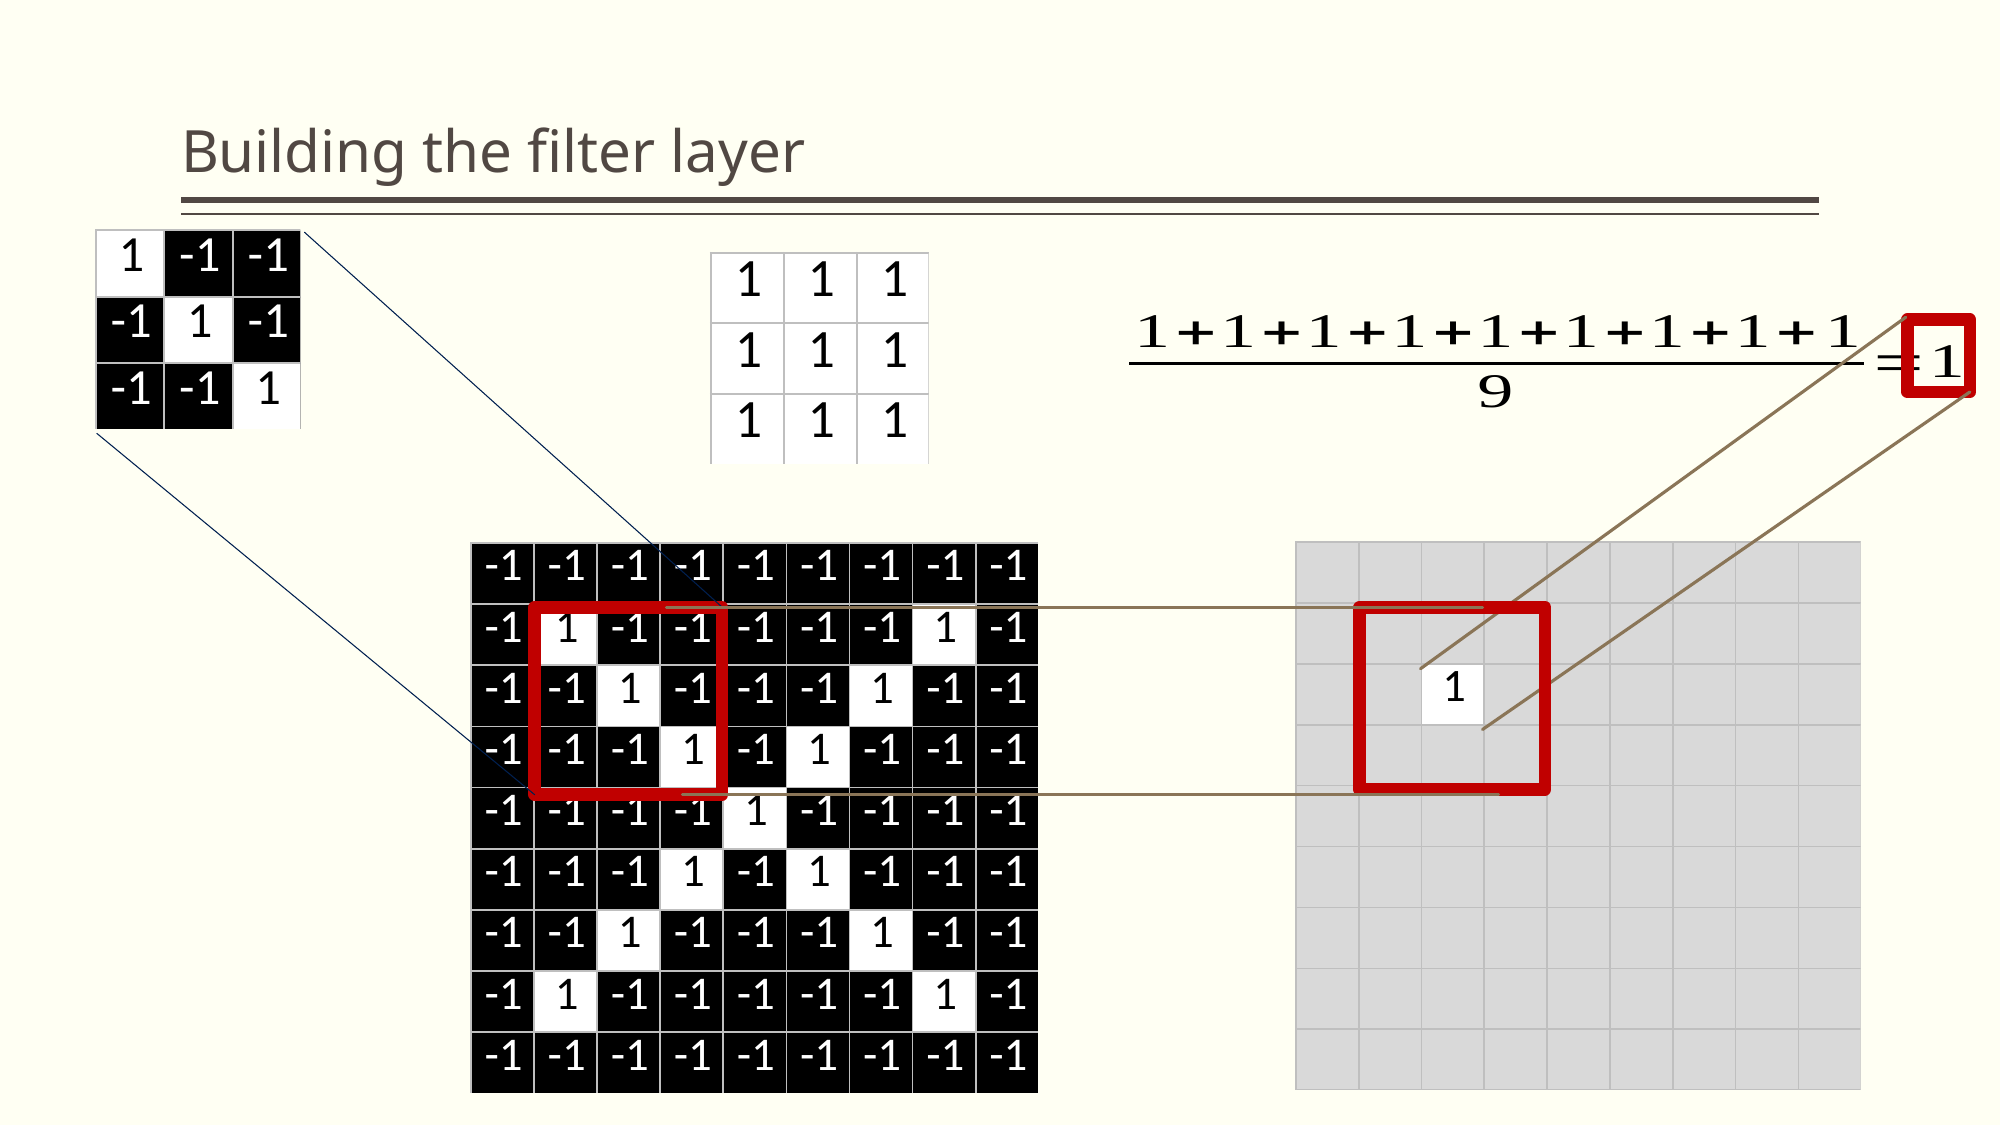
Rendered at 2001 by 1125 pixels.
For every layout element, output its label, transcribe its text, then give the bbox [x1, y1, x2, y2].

title Building the filter layer [181, 12, 1819, 193]
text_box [1420, 317, 1906, 669]
picture [1294, 608, 1863, 1092]
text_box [1482, 392, 1970, 730]
text_box [1907, 316, 1974, 395]
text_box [96, 433, 535, 795]
picture [469, 608, 1040, 1095]
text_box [304, 232, 723, 608]
picture [95, 229, 303, 431]
picture [723, 541, 1040, 607]
picture [723, 251, 931, 467]
picture [1294, 541, 1420, 607]
